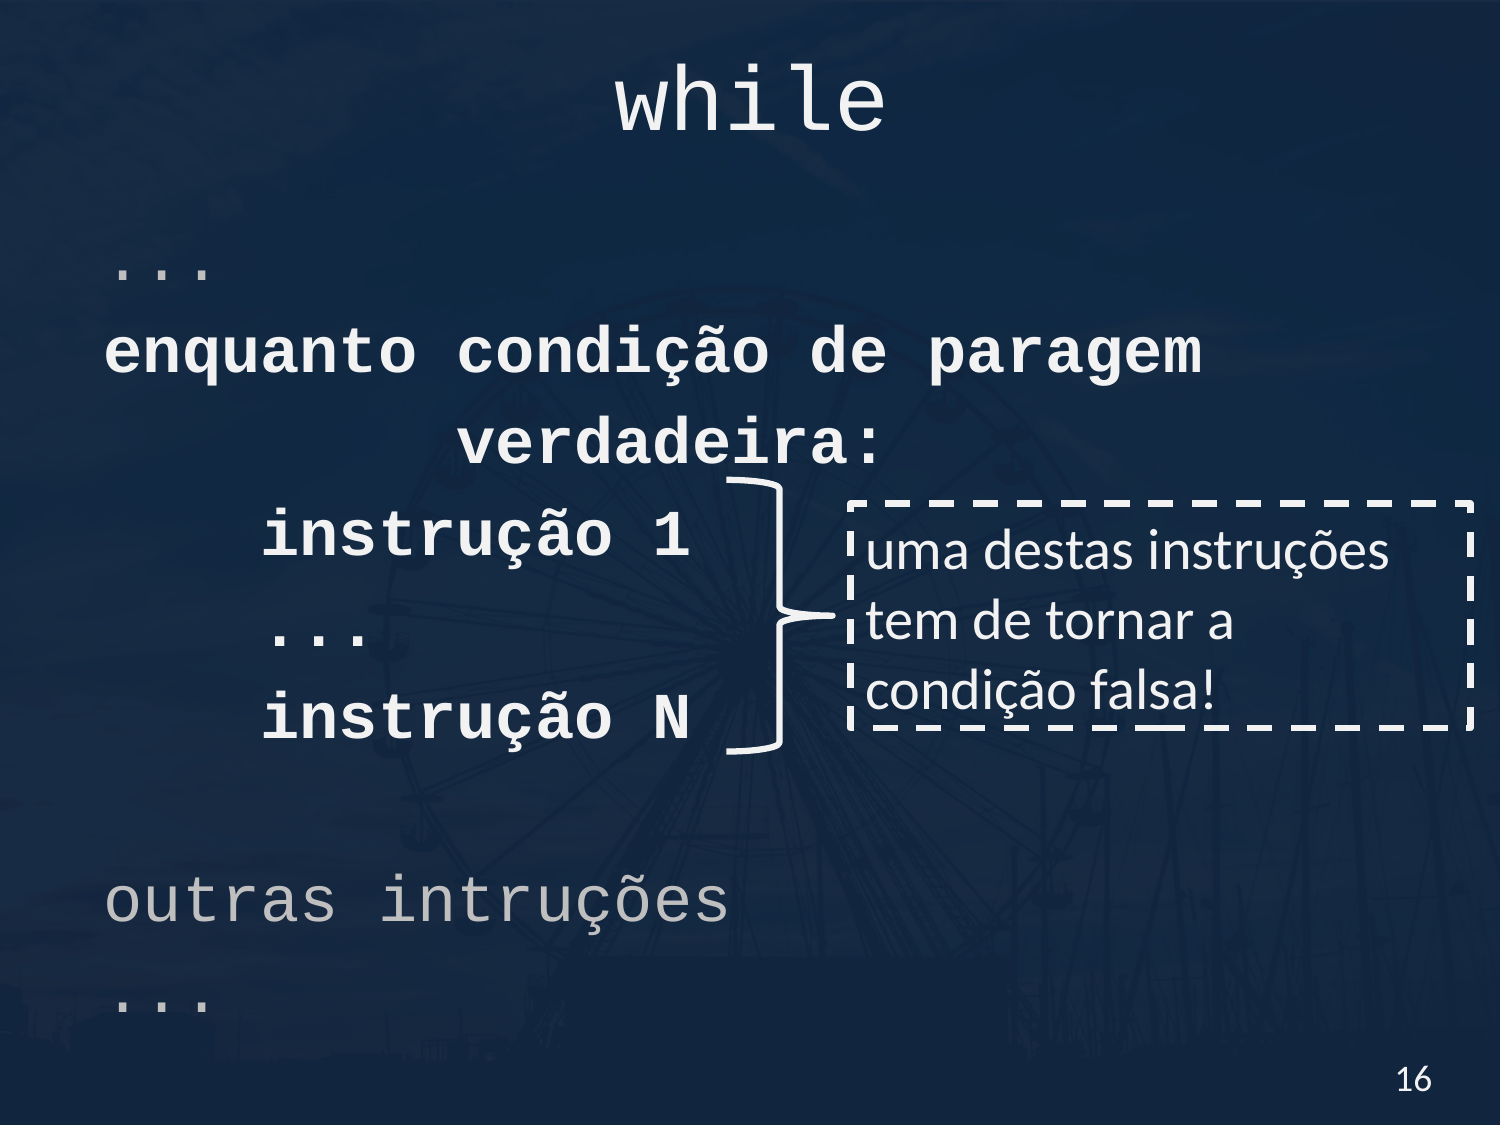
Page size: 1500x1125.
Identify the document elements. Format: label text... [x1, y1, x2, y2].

text_box [726, 479, 834, 753]
title while [76, 0, 1427, 188]
text_box uma destas instruções tem de tornar a condição falsa! [850, 503, 1471, 729]
text_box ... enquanto condição de paragem verdadeira: instrução 1 ... instrução N outras intruções ... [88, 208, 1439, 1035]
